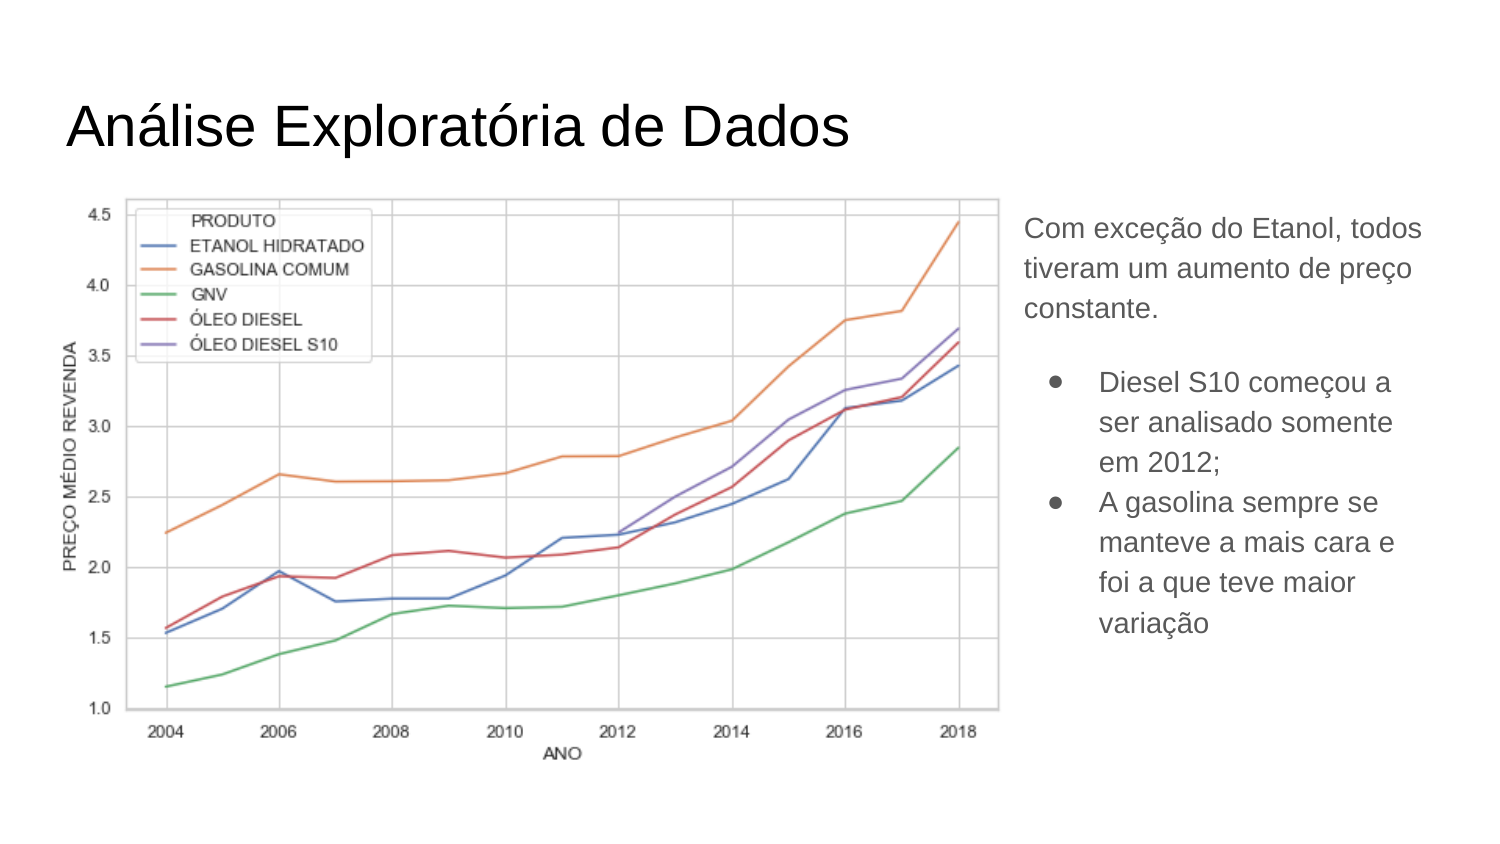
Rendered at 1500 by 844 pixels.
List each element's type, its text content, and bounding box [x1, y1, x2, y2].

title Análise Exploratória de Dados [51, 72, 1449, 167]
list Com exceção do Etanol, todos tiveram um aumento de preço constante. Diesel S10 começou a ser analisado somente em 2012; A gasolina sempre se manteve a mais cara e foi a que teve maior variação [1012, 189, 1449, 750]
picture [50, 188, 1010, 774]
